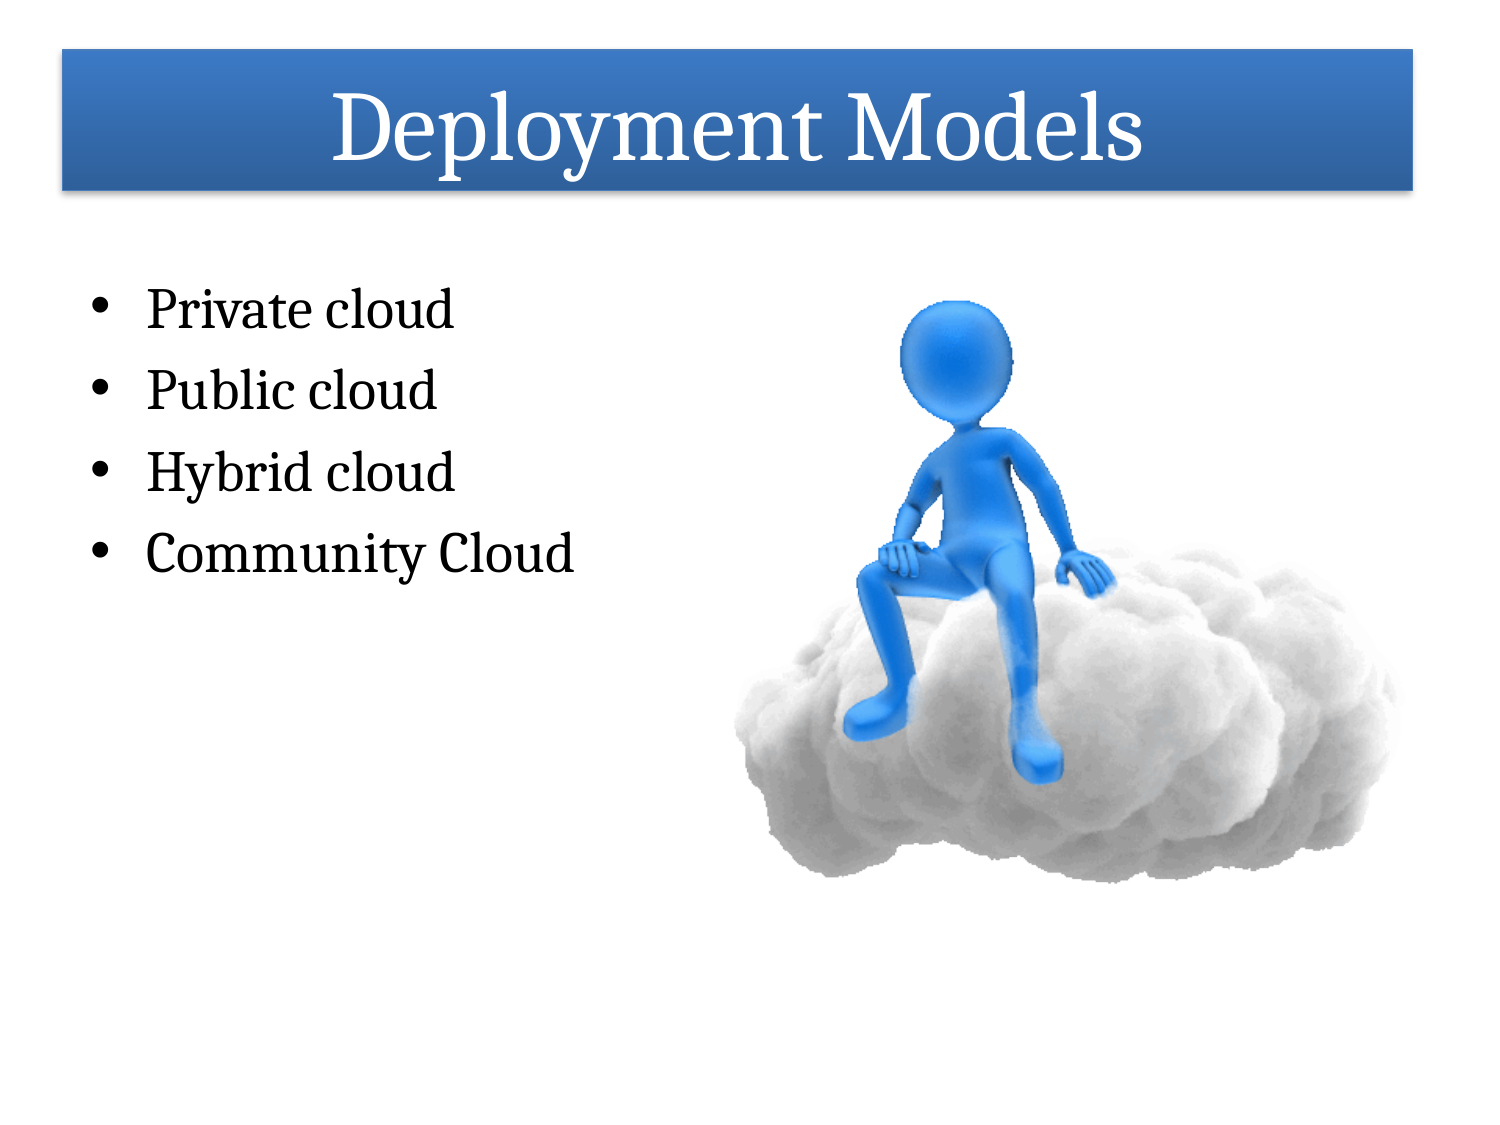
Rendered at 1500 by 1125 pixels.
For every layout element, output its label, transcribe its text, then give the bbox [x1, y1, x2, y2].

picture [674, 224, 1457, 929]
title Deployment Models [62, 49, 1413, 191]
list Private cloud Public cloud Hybrid cloud Community Cloud [75, 262, 1425, 1005]
